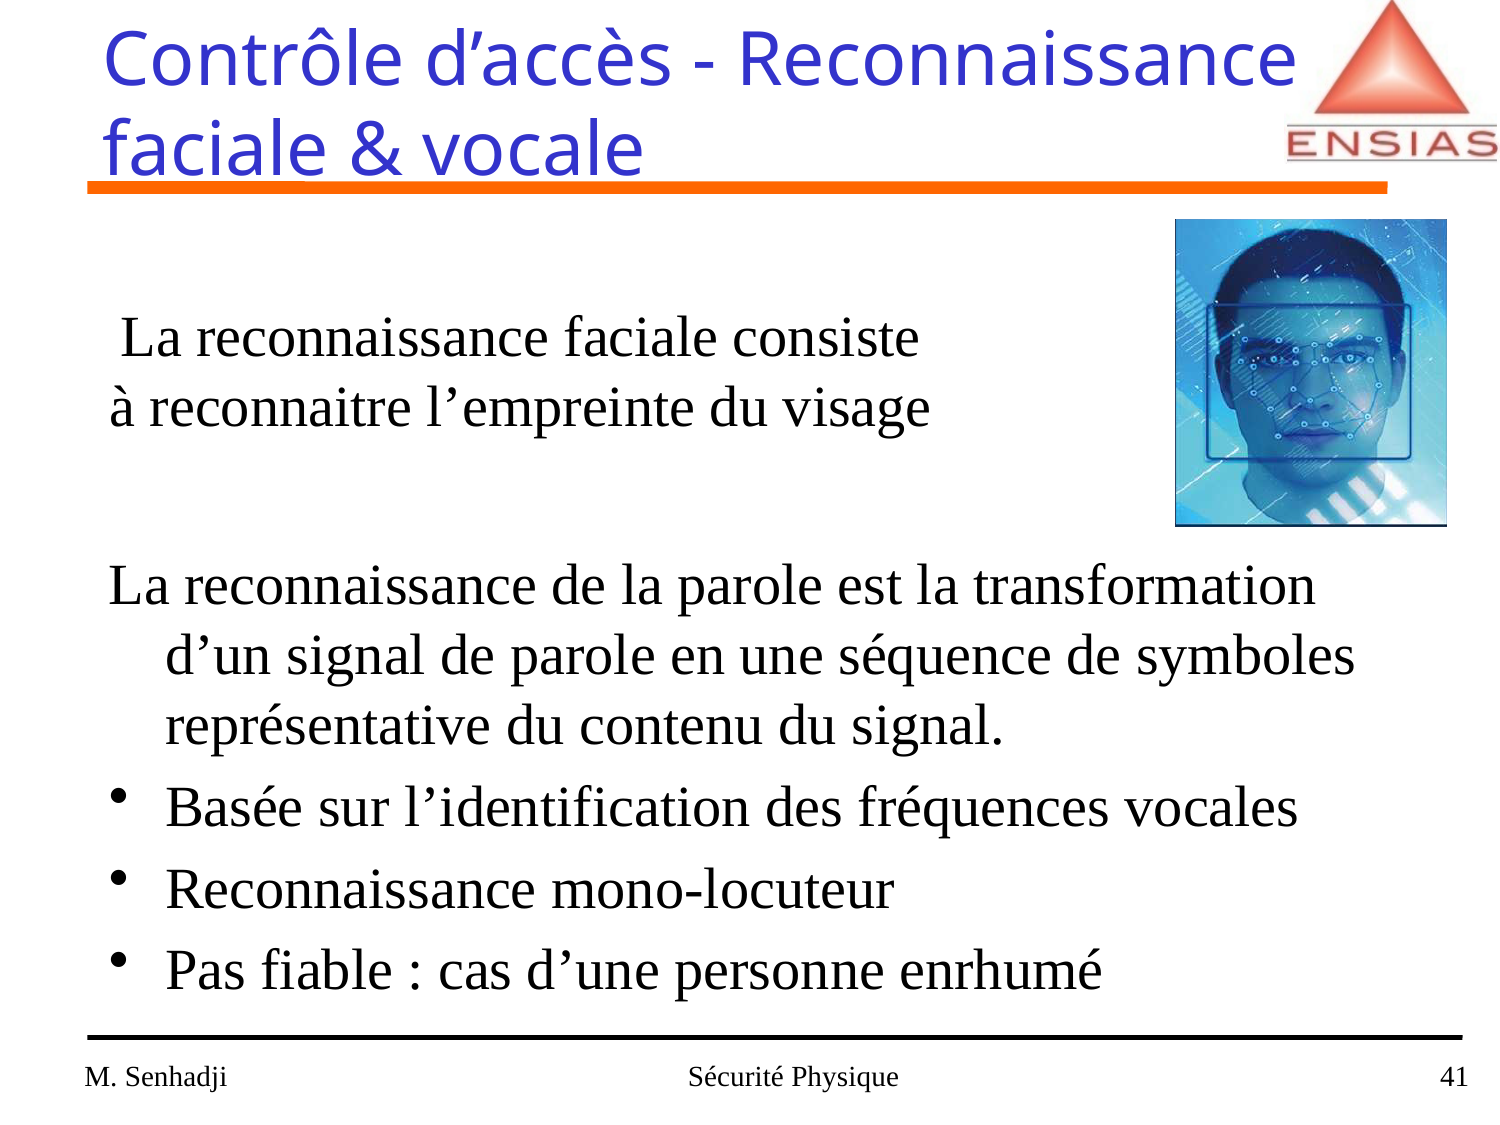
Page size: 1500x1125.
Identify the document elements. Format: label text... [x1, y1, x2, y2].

picture [1174, 219, 1447, 528]
list La reconnaissance de la parole est la transformation d’un signal de parole en une séquence de symboles représentative du contenu du signal. Basée sur l’identification des fréquences vocales Reconnaissance mono-locuteur Pas fiable : cas d’une personne enrhumé [93, 538, 1384, 1001]
picture [1284, 0, 1500, 164]
title Contrôle d’accès - Reconnaissance faciale & vocale [87, 37, 1363, 165]
text_box La reconnaissance faciale consiste à reconnaitre l’empreinte du visage [94, 290, 947, 446]
